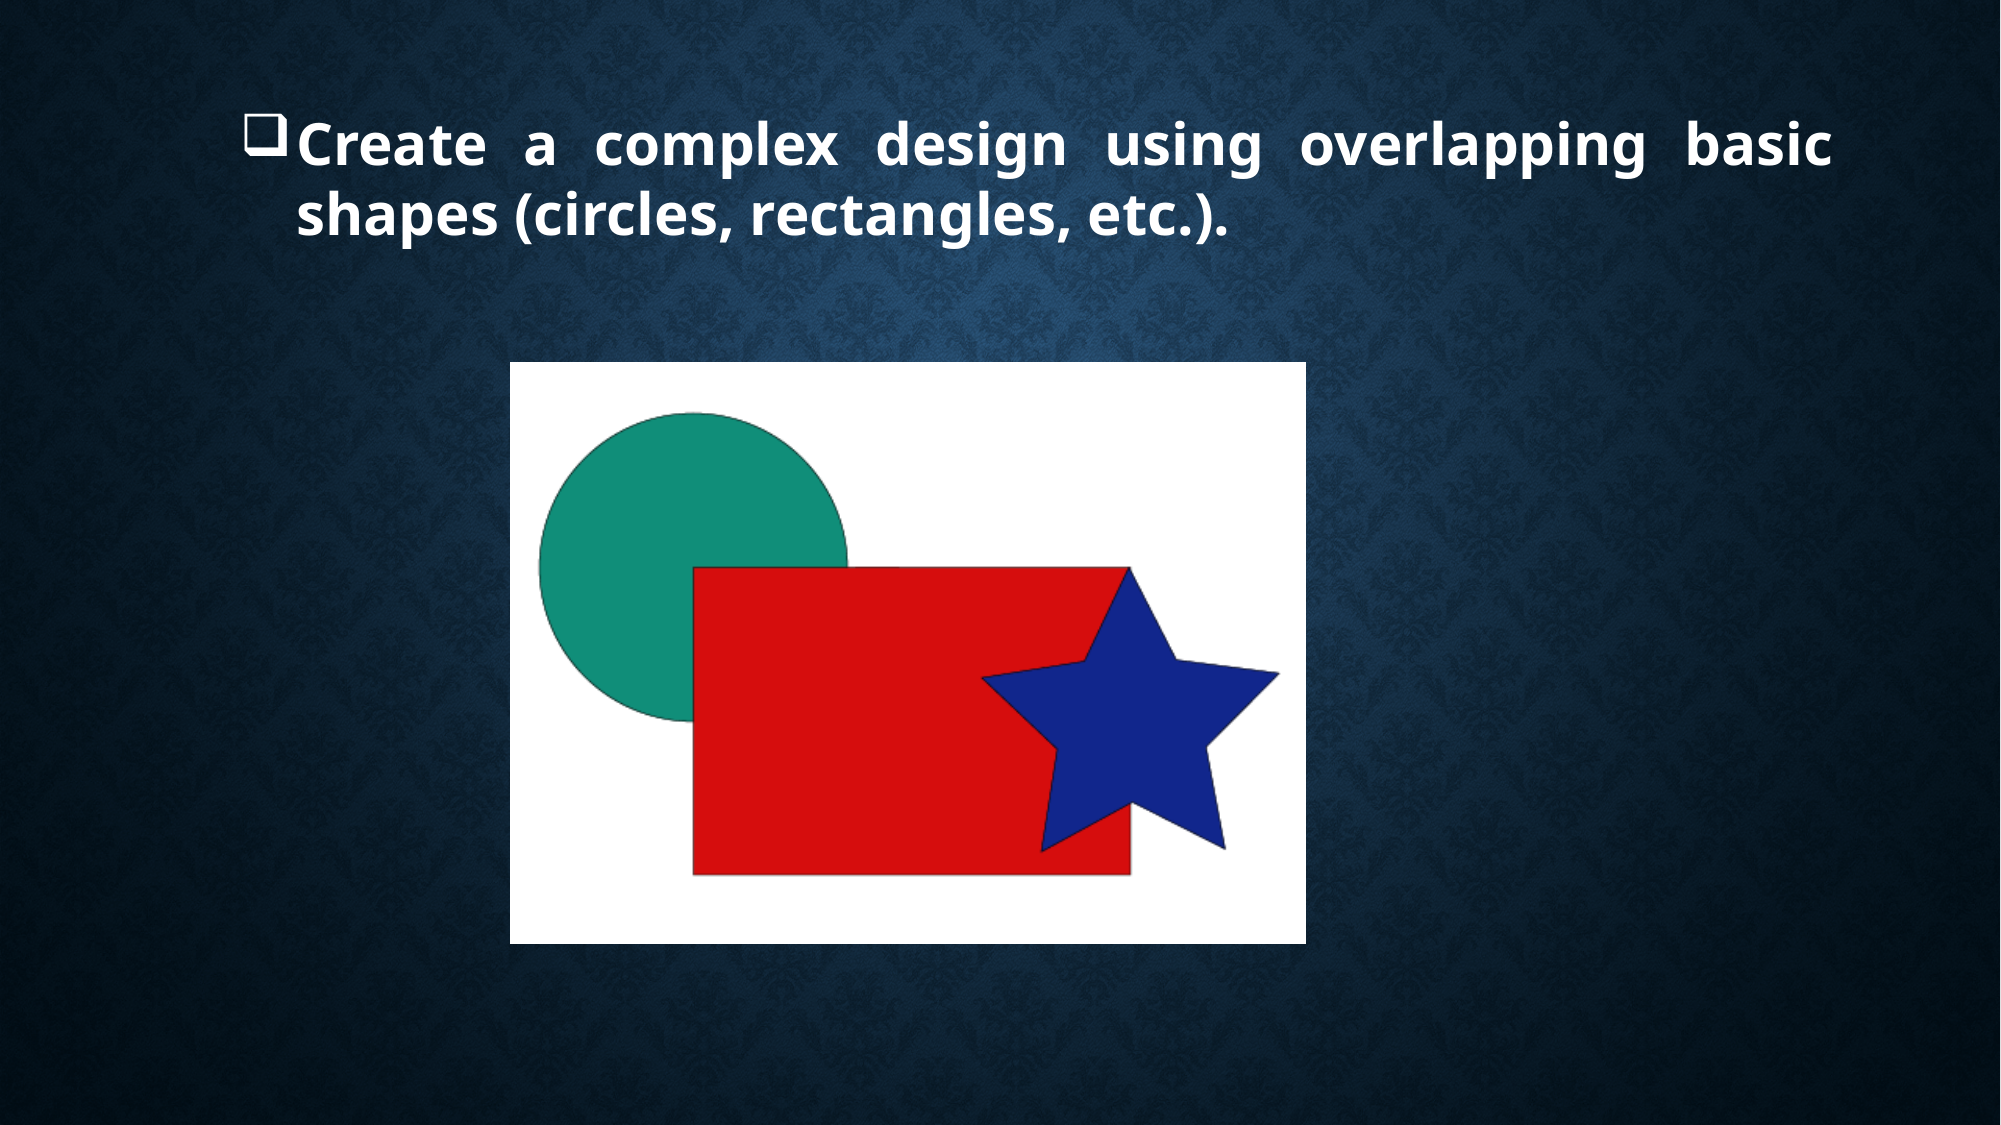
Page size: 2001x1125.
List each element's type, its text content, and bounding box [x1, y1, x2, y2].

title Create a complex design using overlapping basic shapes (circles, rectangles, etc.). [149, 99, 1849, 318]
picture [509, 361, 1307, 944]
